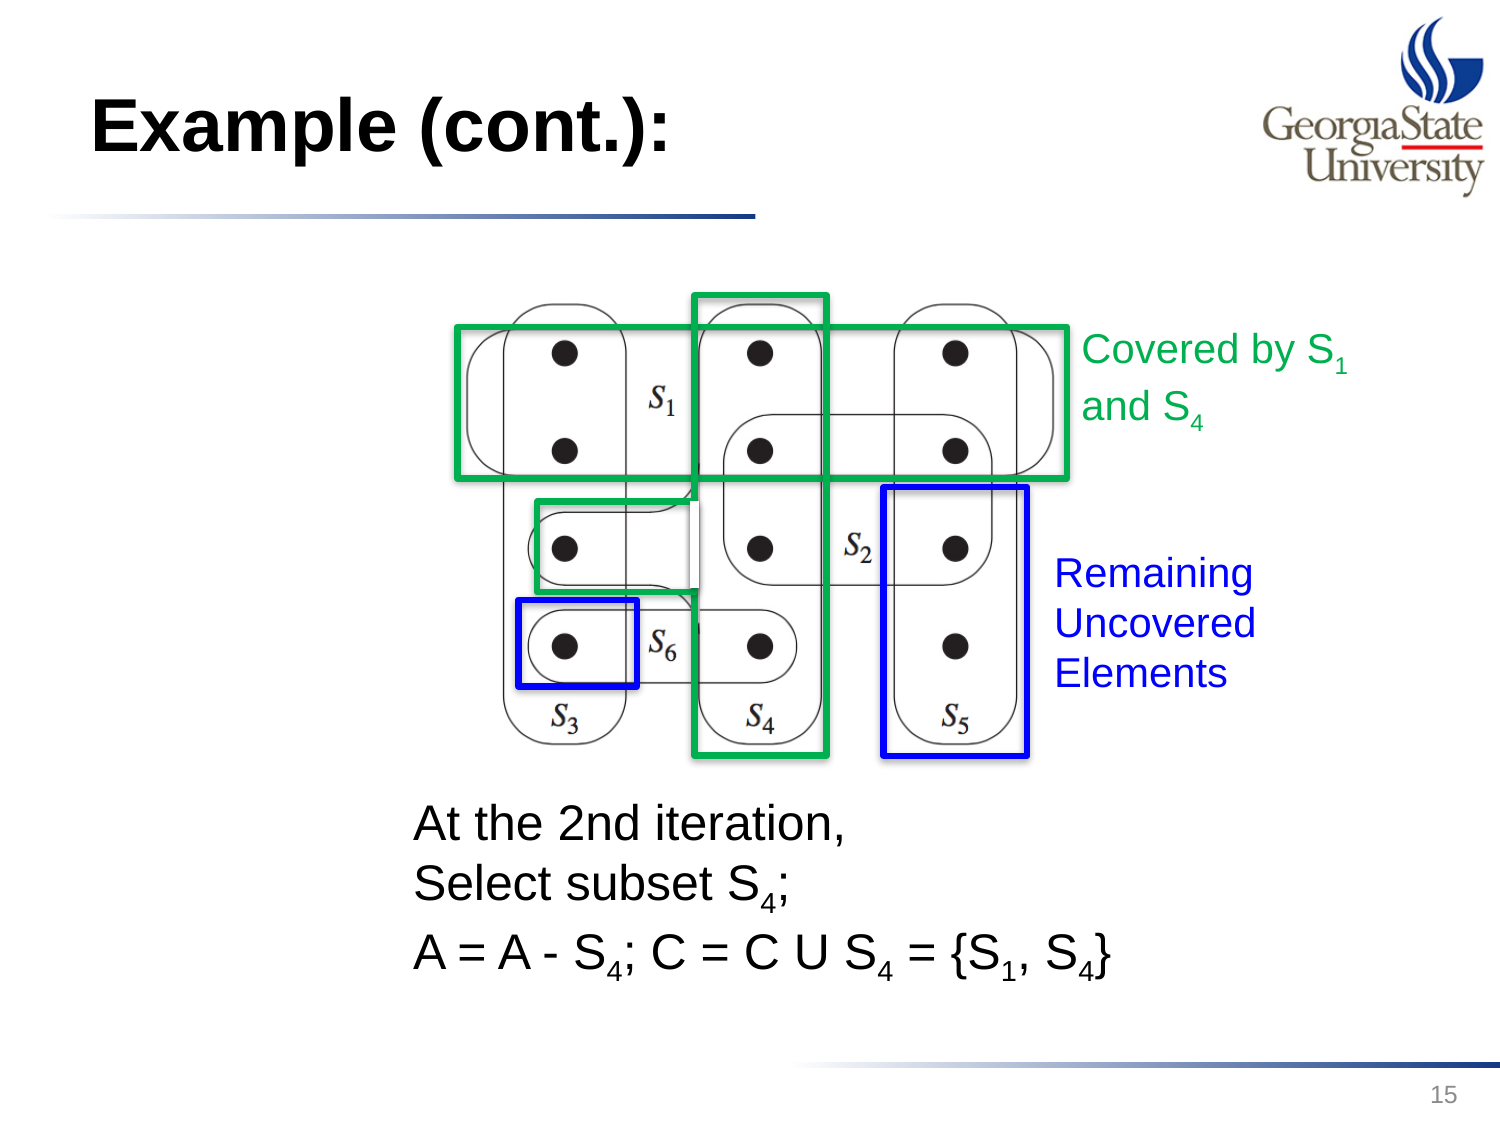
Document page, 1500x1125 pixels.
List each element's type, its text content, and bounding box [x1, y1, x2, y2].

picture [1247, 0, 1500, 216]
text_box Covered by S1 and S4 [1069, 314, 1426, 444]
slide_number 15 [1123, 1064, 1474, 1124]
title Example (cont.): [75, 27, 1234, 215]
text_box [536, 295, 827, 756]
text_box Remaining Uncovered Elements [1069, 538, 1399, 703]
text_box At the 2nd iteration, Select subset S4; A = A - S4; C = C U S4 = {S1, S4} [398, 783, 1127, 995]
picture [827, 295, 1065, 756]
picture [453, 295, 536, 756]
